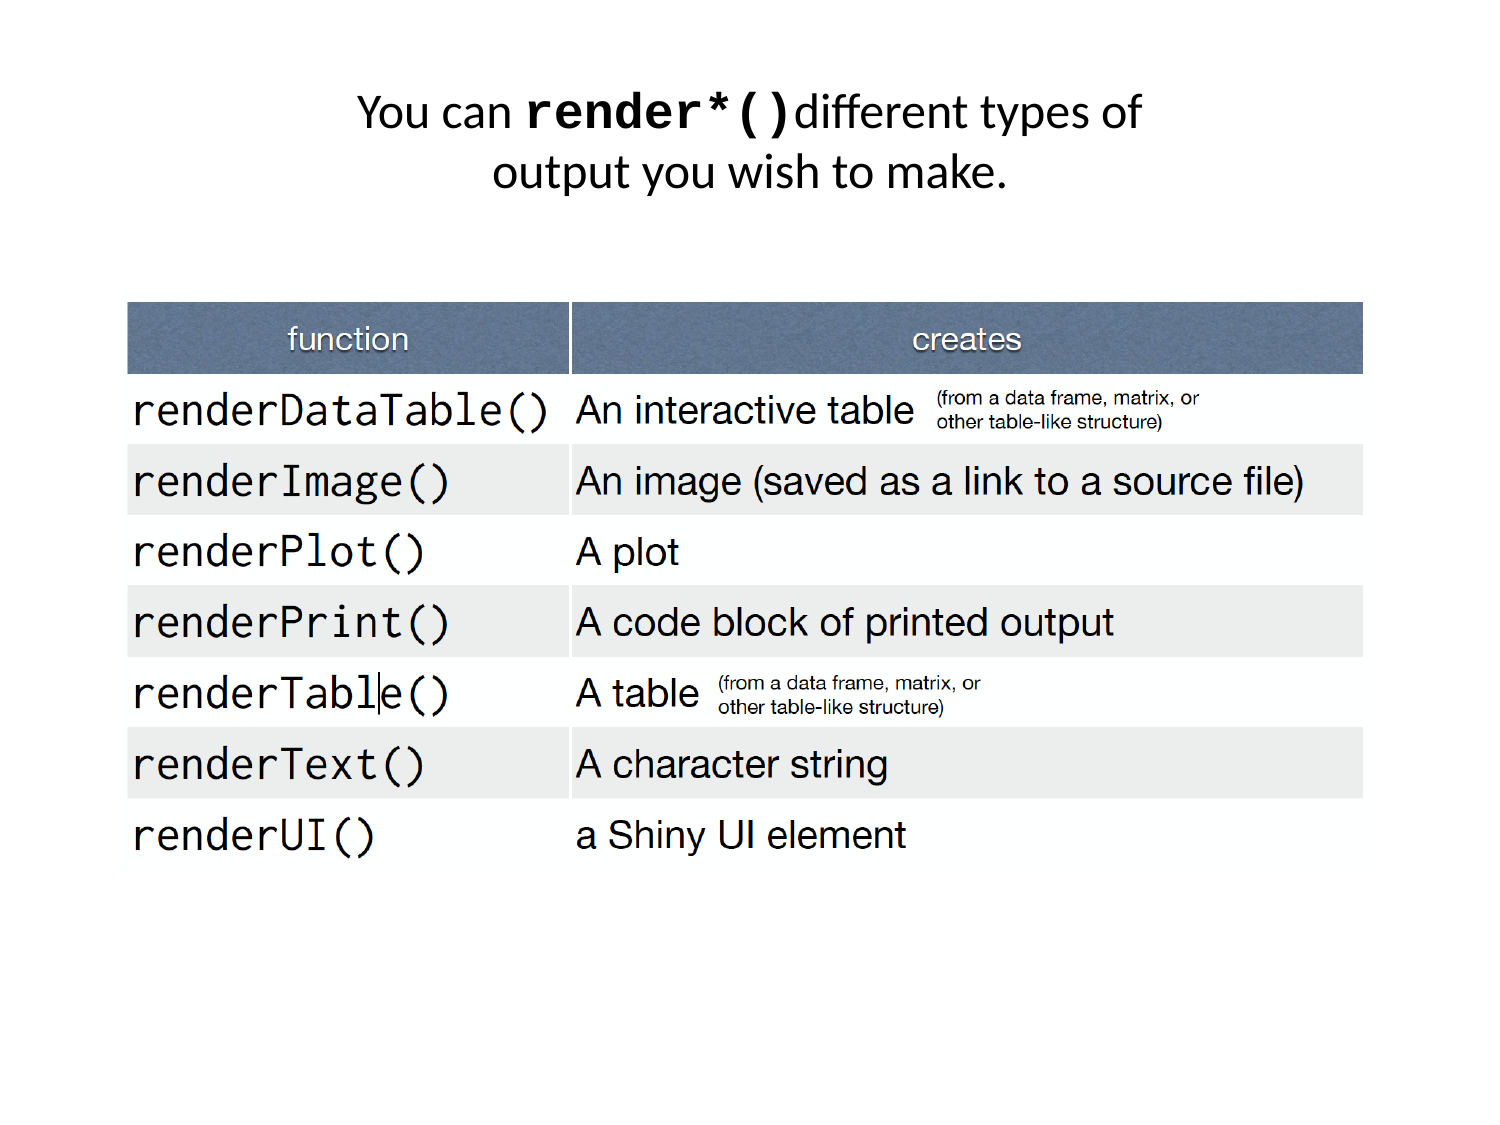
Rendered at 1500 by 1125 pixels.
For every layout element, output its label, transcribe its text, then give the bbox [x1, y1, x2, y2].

title You can render*()different types of output you wish to make. [75, 45, 1425, 233]
picture [118, 289, 1374, 875]
